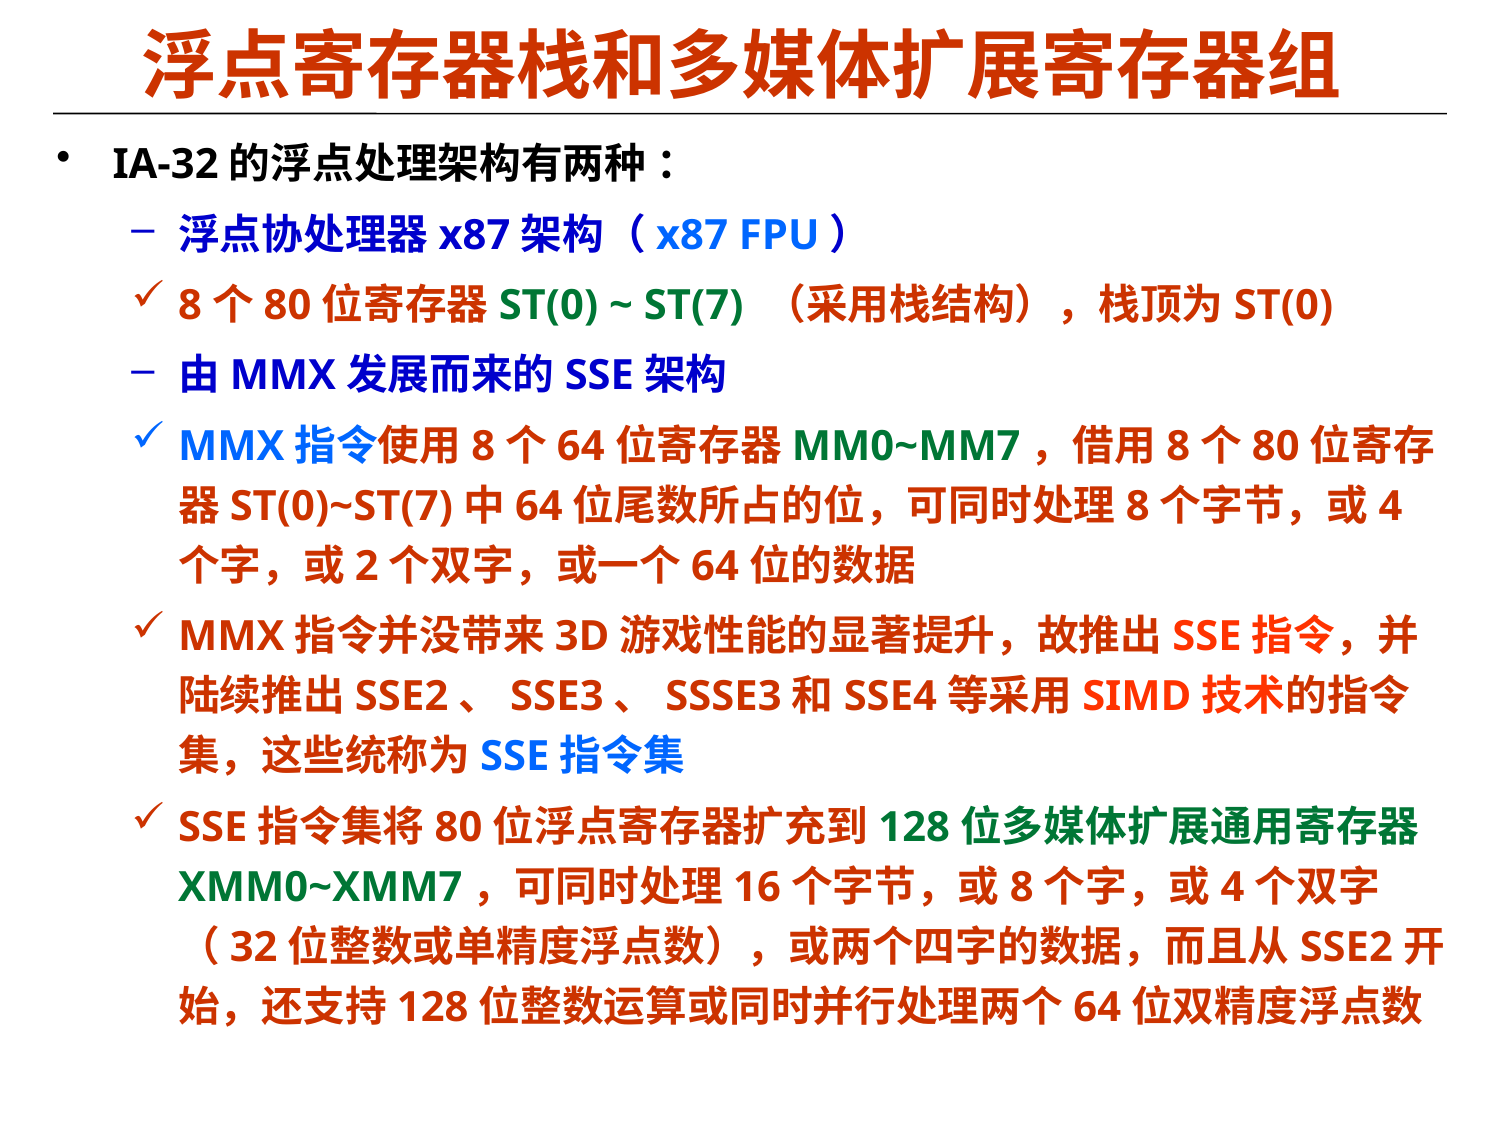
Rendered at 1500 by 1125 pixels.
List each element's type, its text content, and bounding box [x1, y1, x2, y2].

title 浮点寄存器栈和多媒体扩展寄存器组 [74, 15, 1426, 109]
list IA-32的浮点处理架构有两种 ： 浮点协处理器x87架构（x87 FPU） 8个80位寄存器ST(0) ~ ST(7) （采用栈结构），栈顶为ST(0) 由MMX发展而来的SSE架构 MMX指令使用8个64位寄存器MM0~MM7，借用8个80位寄存器ST(0)~ST(7)中64位尾数所占的位，可同时处理8个字节，或4个字，或2个双字，或一个64位的数据 MMX指令并没带来3D游戏性能的显著提升，故推出SSE指令，并陆续推出SSE2、SSE3、SSSE3和SSE4等采用SIMD技术的指令集，这些统称为SSE指令集 SSE指令集将80位浮点寄存器扩充到128位多媒体扩展通用寄存器XMM0~XMM7，可同时处理16个字节，或8个字，或4个双字（32位整数或单精度浮点数），或两个四字的数据，而且从SSE2开始，还支持128位整数运算或同时并行处理两个64位双精度浮点数 [40, 119, 1467, 1108]
